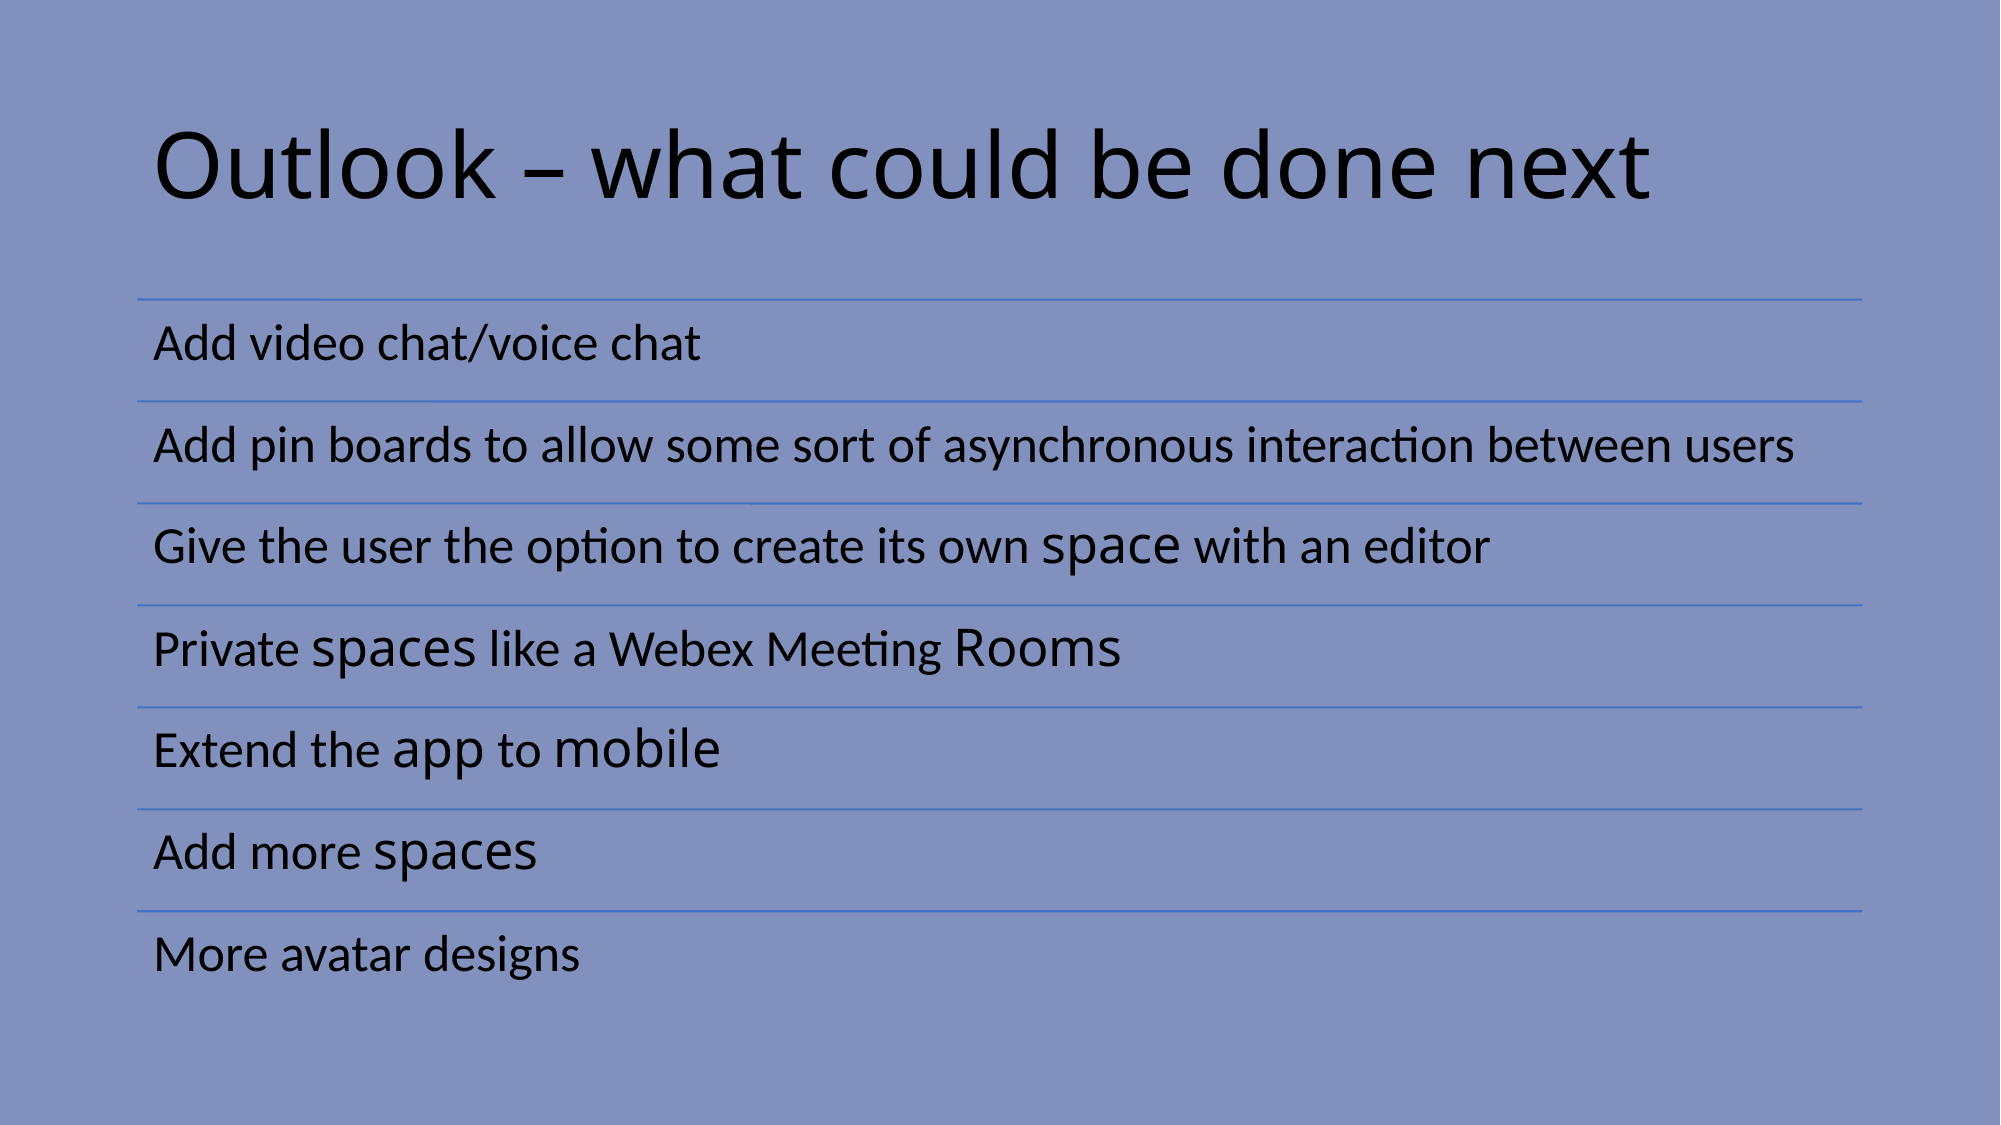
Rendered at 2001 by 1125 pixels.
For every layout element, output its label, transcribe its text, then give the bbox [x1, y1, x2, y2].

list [137, 299, 1863, 1014]
title Outlook – what could be done next [137, 59, 1863, 278]
